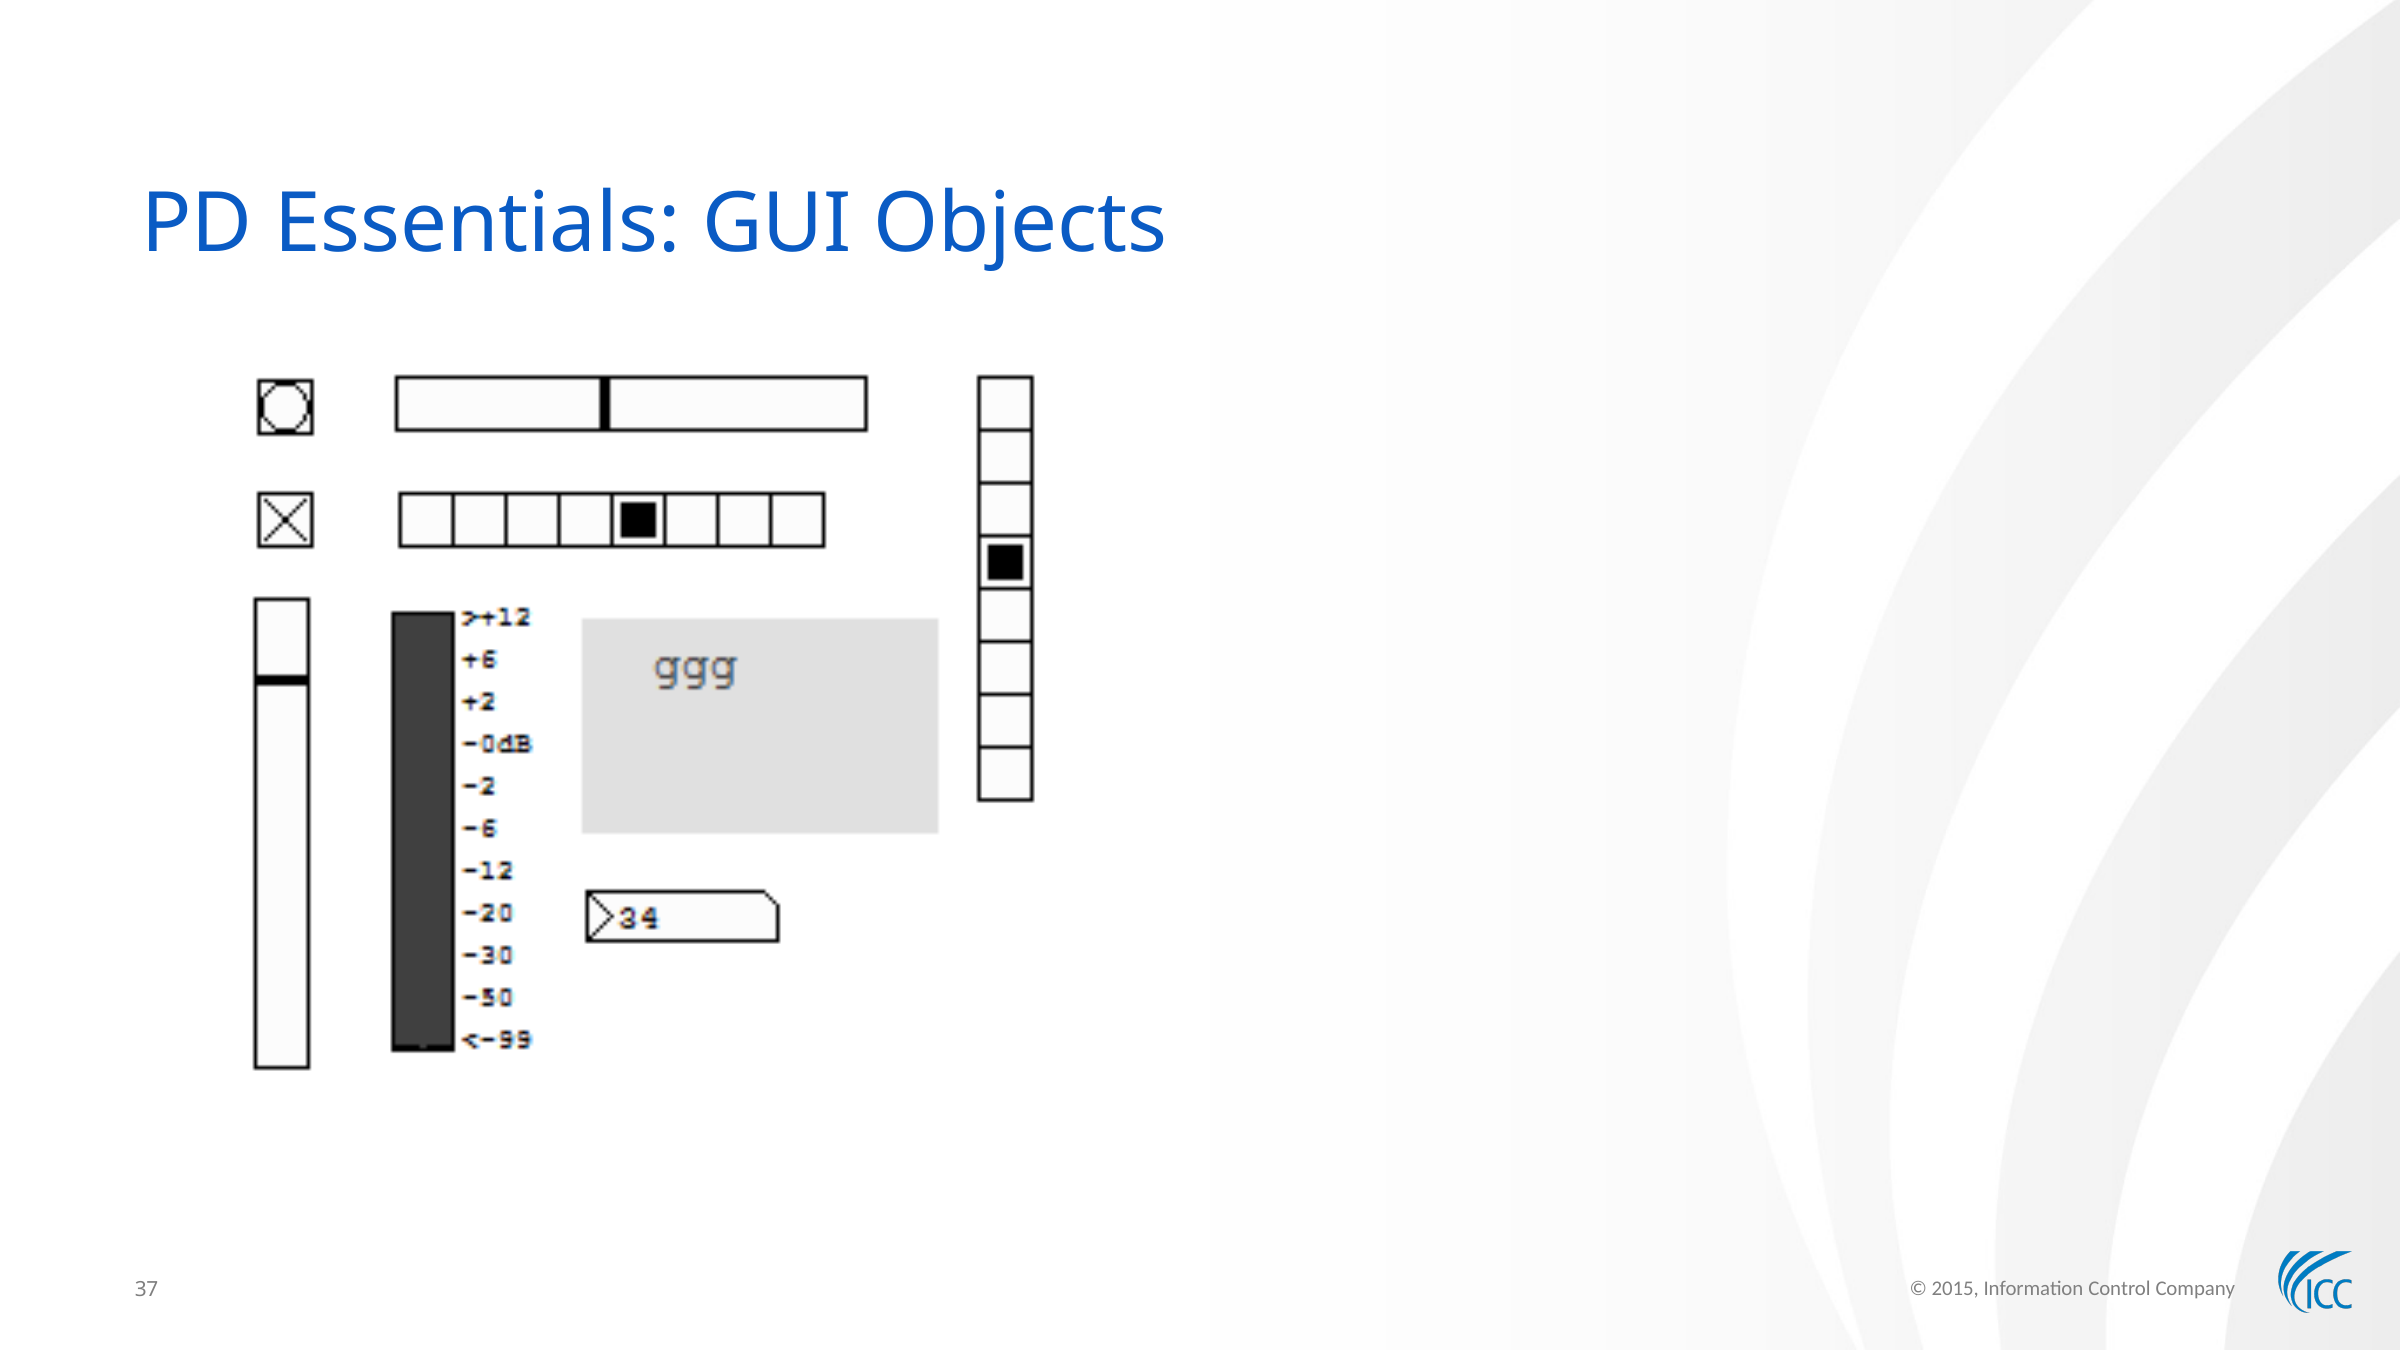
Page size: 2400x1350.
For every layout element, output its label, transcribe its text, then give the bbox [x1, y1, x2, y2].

picture [0, 0, 2400, 1350]
footer © 2015, Information Control Company [1496, 1251, 2257, 1324]
title PD Essentials: GUI Objects [120, 54, 2280, 279]
